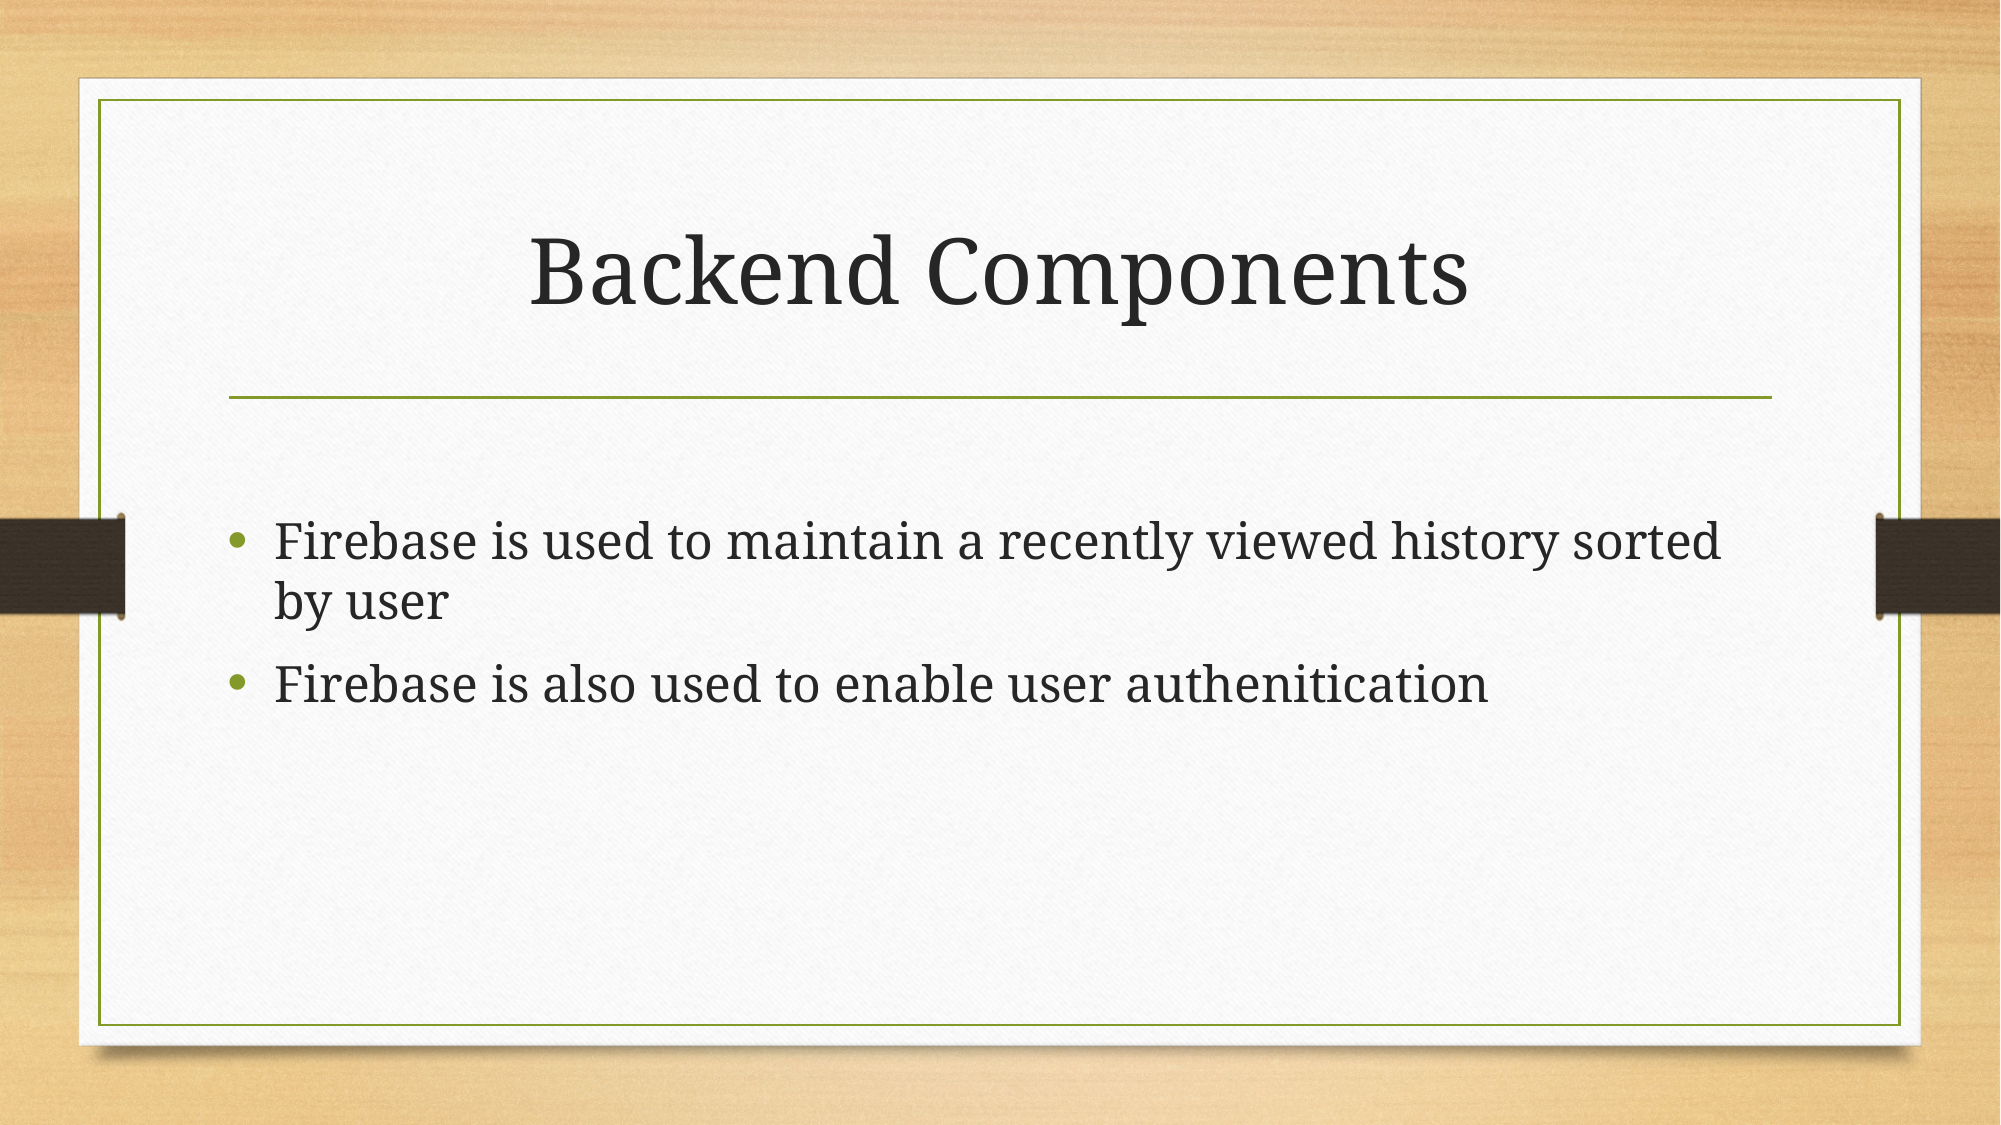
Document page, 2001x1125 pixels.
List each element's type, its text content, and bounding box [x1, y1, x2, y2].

title Backend Components [212, 161, 1788, 375]
list Firebase is used to maintain a recently viewed history sorted by user Firebase is also used to enable user authenitication [212, 419, 1788, 964]
picture [0, 0, 2001, 1125]
